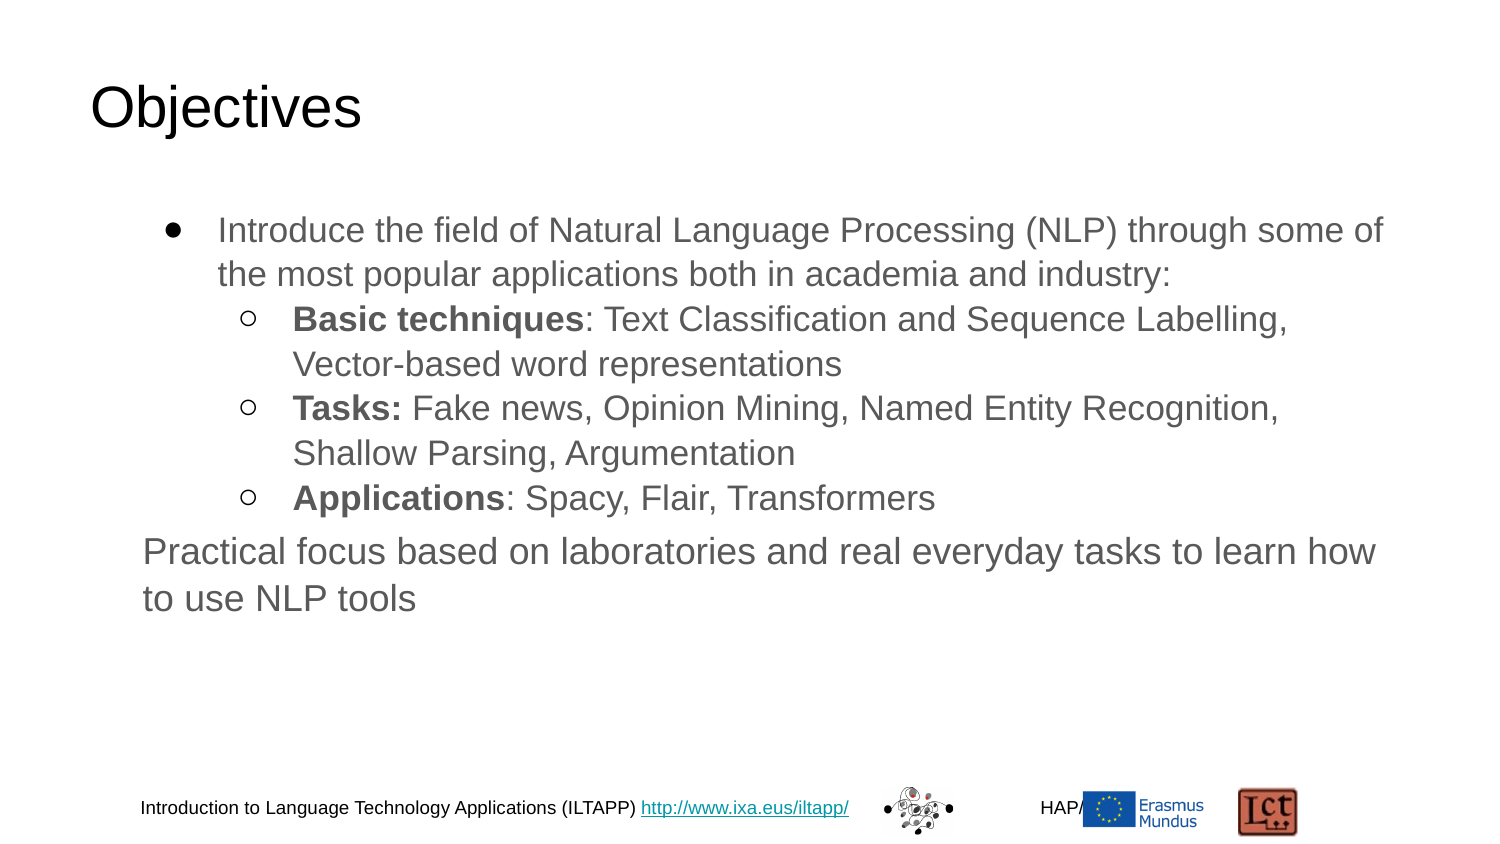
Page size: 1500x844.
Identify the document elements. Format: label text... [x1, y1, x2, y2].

picture [882, 787, 954, 837]
picture [1238, 787, 1298, 837]
title Objectives [75, 33, 1425, 175]
list Introduce the field of Natural Language Processing (NLP) through some of the most popular applications both in academia and industry: Basic techniques: Text Classification and Sequence Labelling, Vector-based word representations Tasks: Fake news, Opinion Mining, Named Entity Recognition, Shallow Parsing, Argumentation Applications: Spacy, Flair, Transformers Practical focus based on laboratories and real everyday tasks to learn how to use NLP tools [127, 196, 1425, 754]
picture [1078, 786, 1215, 840]
